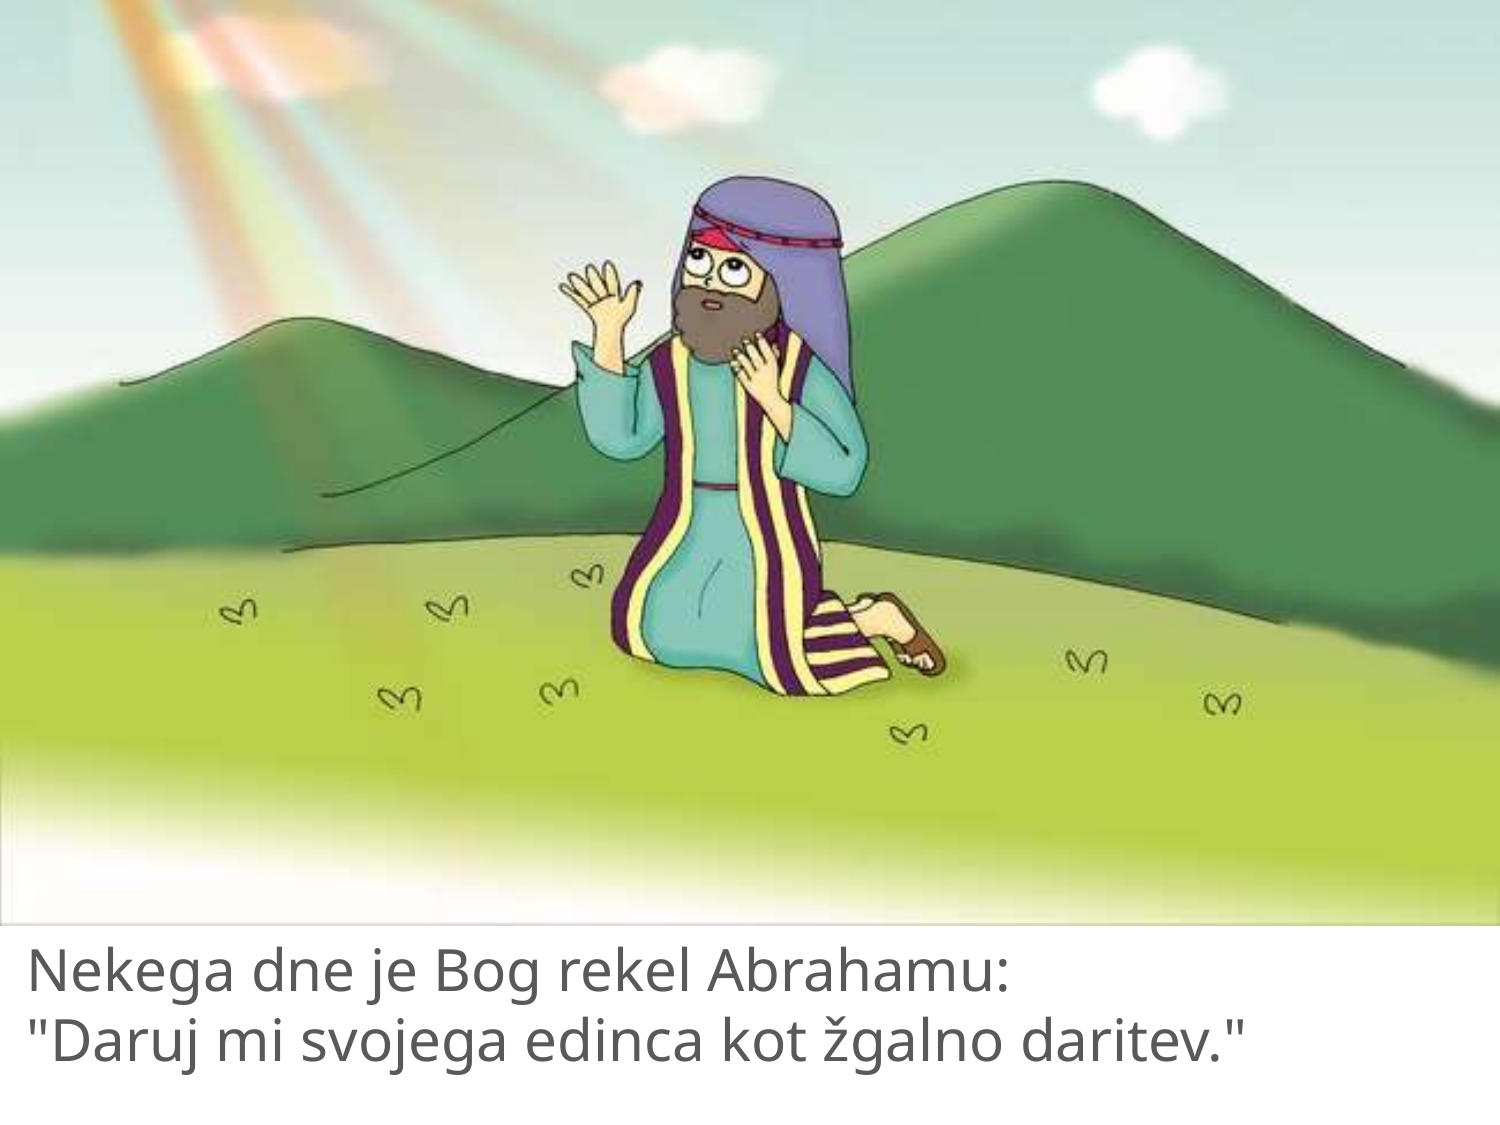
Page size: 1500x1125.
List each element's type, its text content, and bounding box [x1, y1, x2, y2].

picture [0, 0, 1500, 926]
text_box Nekega dne je Bog rekel Abrahamu: "Daruj mi svojega edinca kot žgalno daritev." [11, 934, 1483, 1081]
